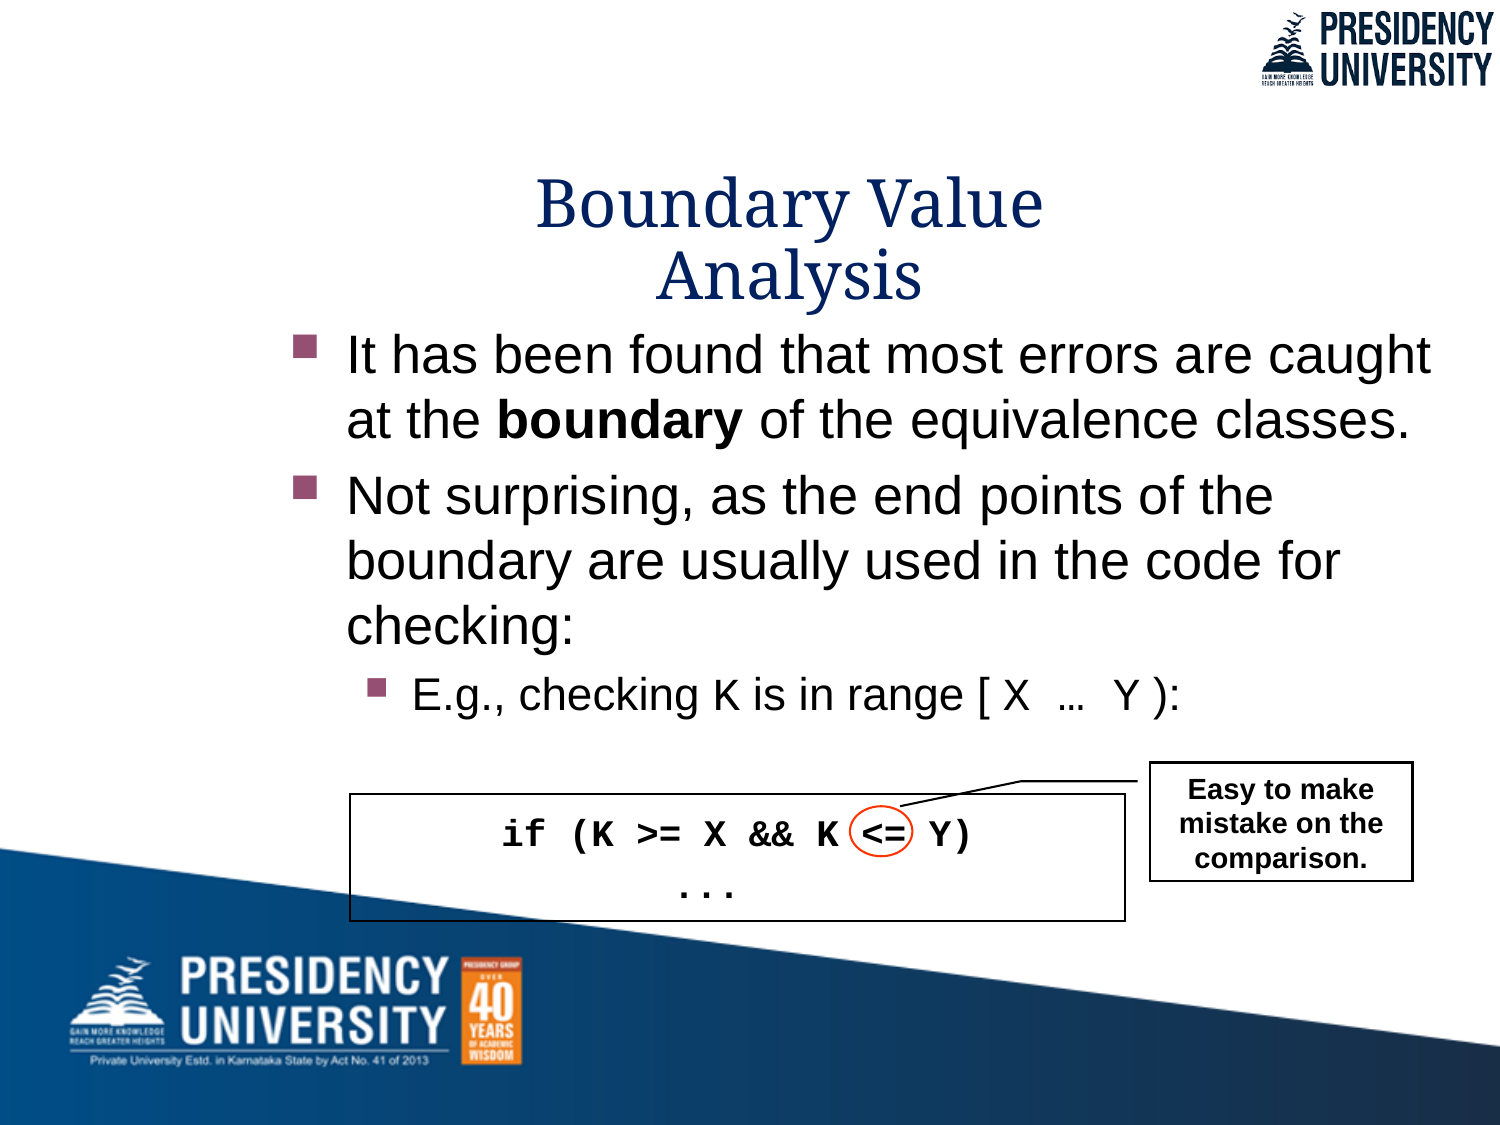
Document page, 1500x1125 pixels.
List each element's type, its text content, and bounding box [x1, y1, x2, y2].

title Boundary Value Analysis [410, 166, 1171, 312]
picture [0, 845, 1500, 1125]
text_box Easy to make mistake on the comparison. [1149, 762, 1413, 882]
text_box if (K >= X && K <= Y) ... [350, 793, 1125, 922]
picture [1254, 0, 1500, 96]
text_box [849, 806, 913, 857]
text_box It has been found that most errors are caught at the boundary of the equivalence classes. Not surprising, as the end points of the boundary are usually used in the code for checking: E.g., checking K is in range [ X … Y ): [274, 312, 1463, 1048]
